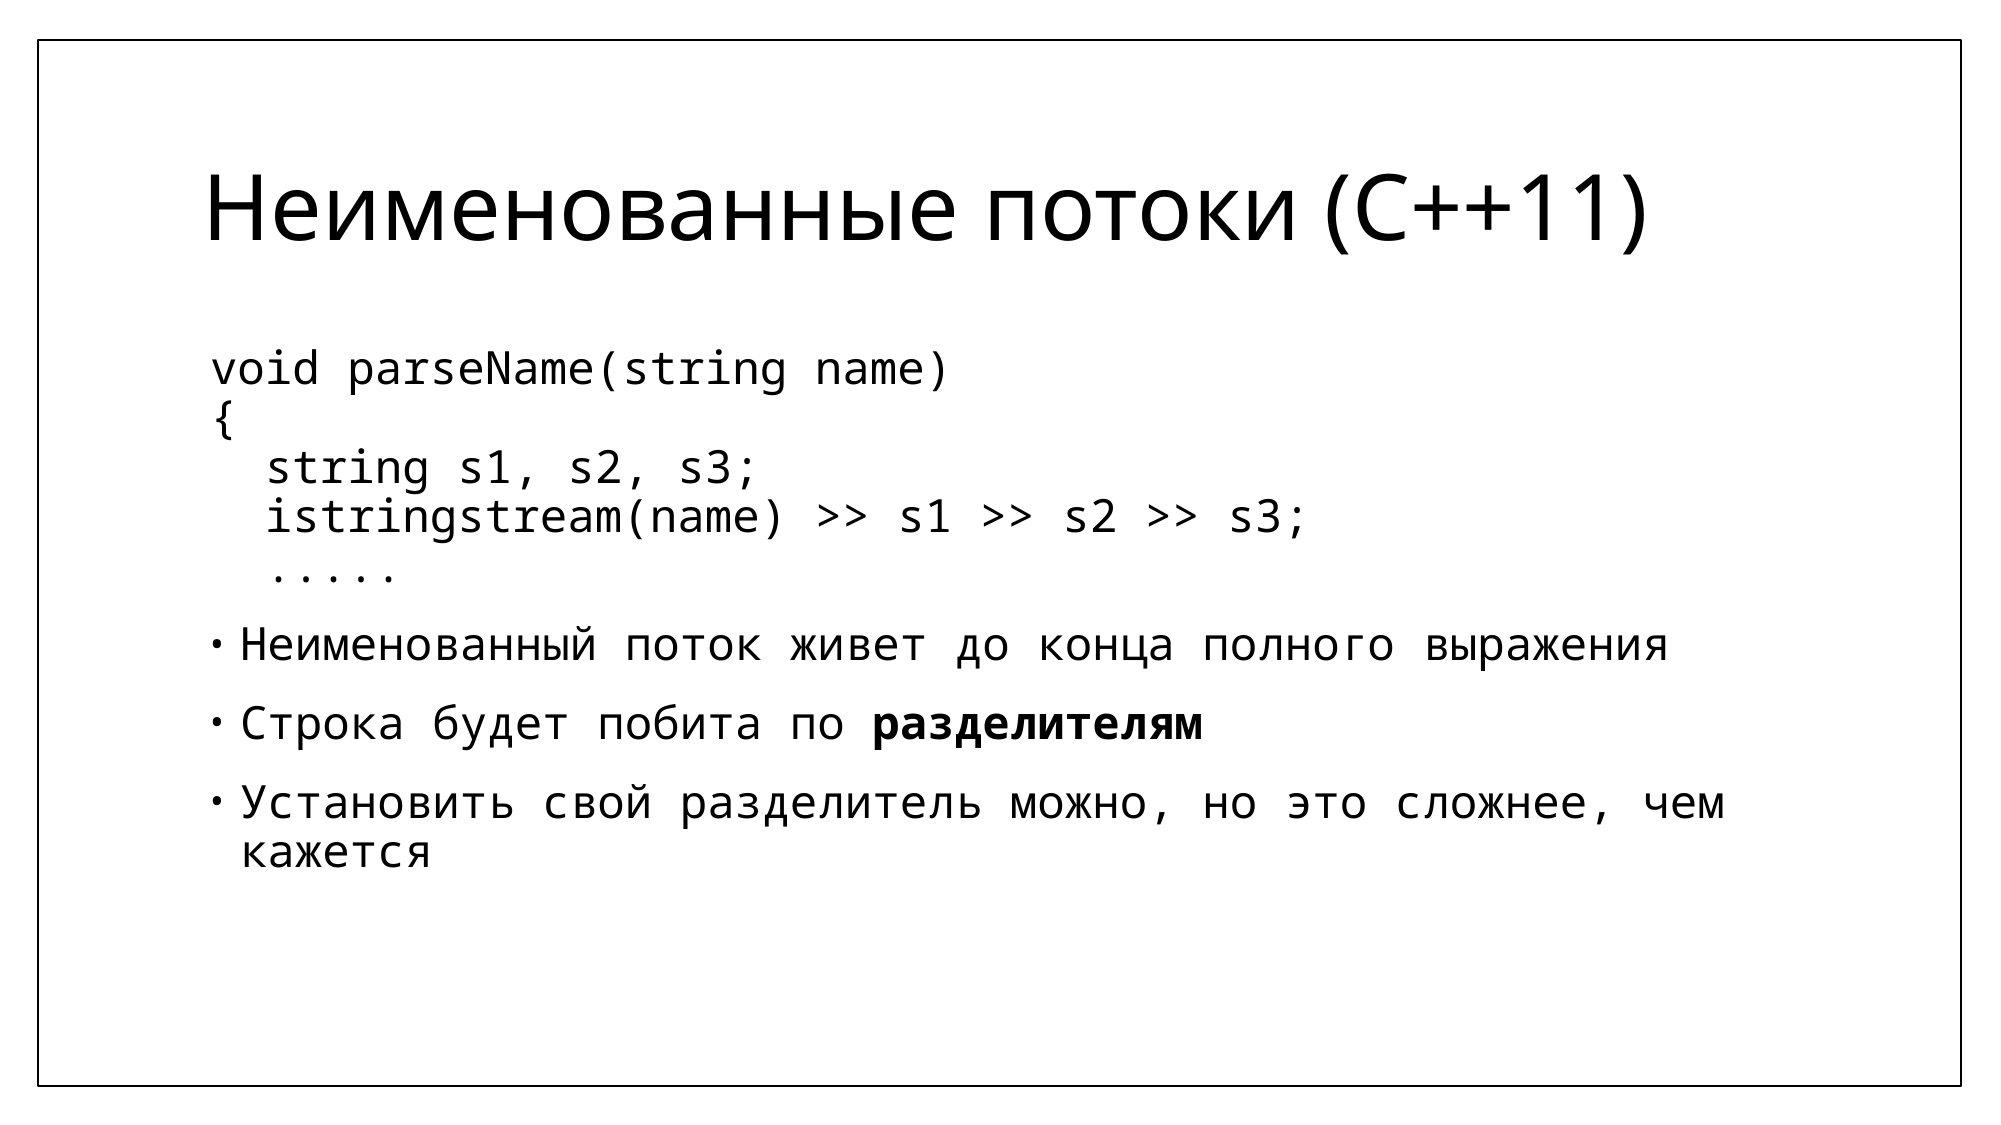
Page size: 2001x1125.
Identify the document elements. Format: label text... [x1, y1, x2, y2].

list void parseName(string name) { string s1, s2, s3; istringstream(name) >> s1 >> s2 >> s3; ..... Неименованный поток живет до конца полного выражения Строка будет побита по разделителям Установить свой разделитель можно, но это сложнее, чем кажется [187, 337, 1808, 1000]
title Неименованные потоки (C++11) [187, 99, 1808, 323]
